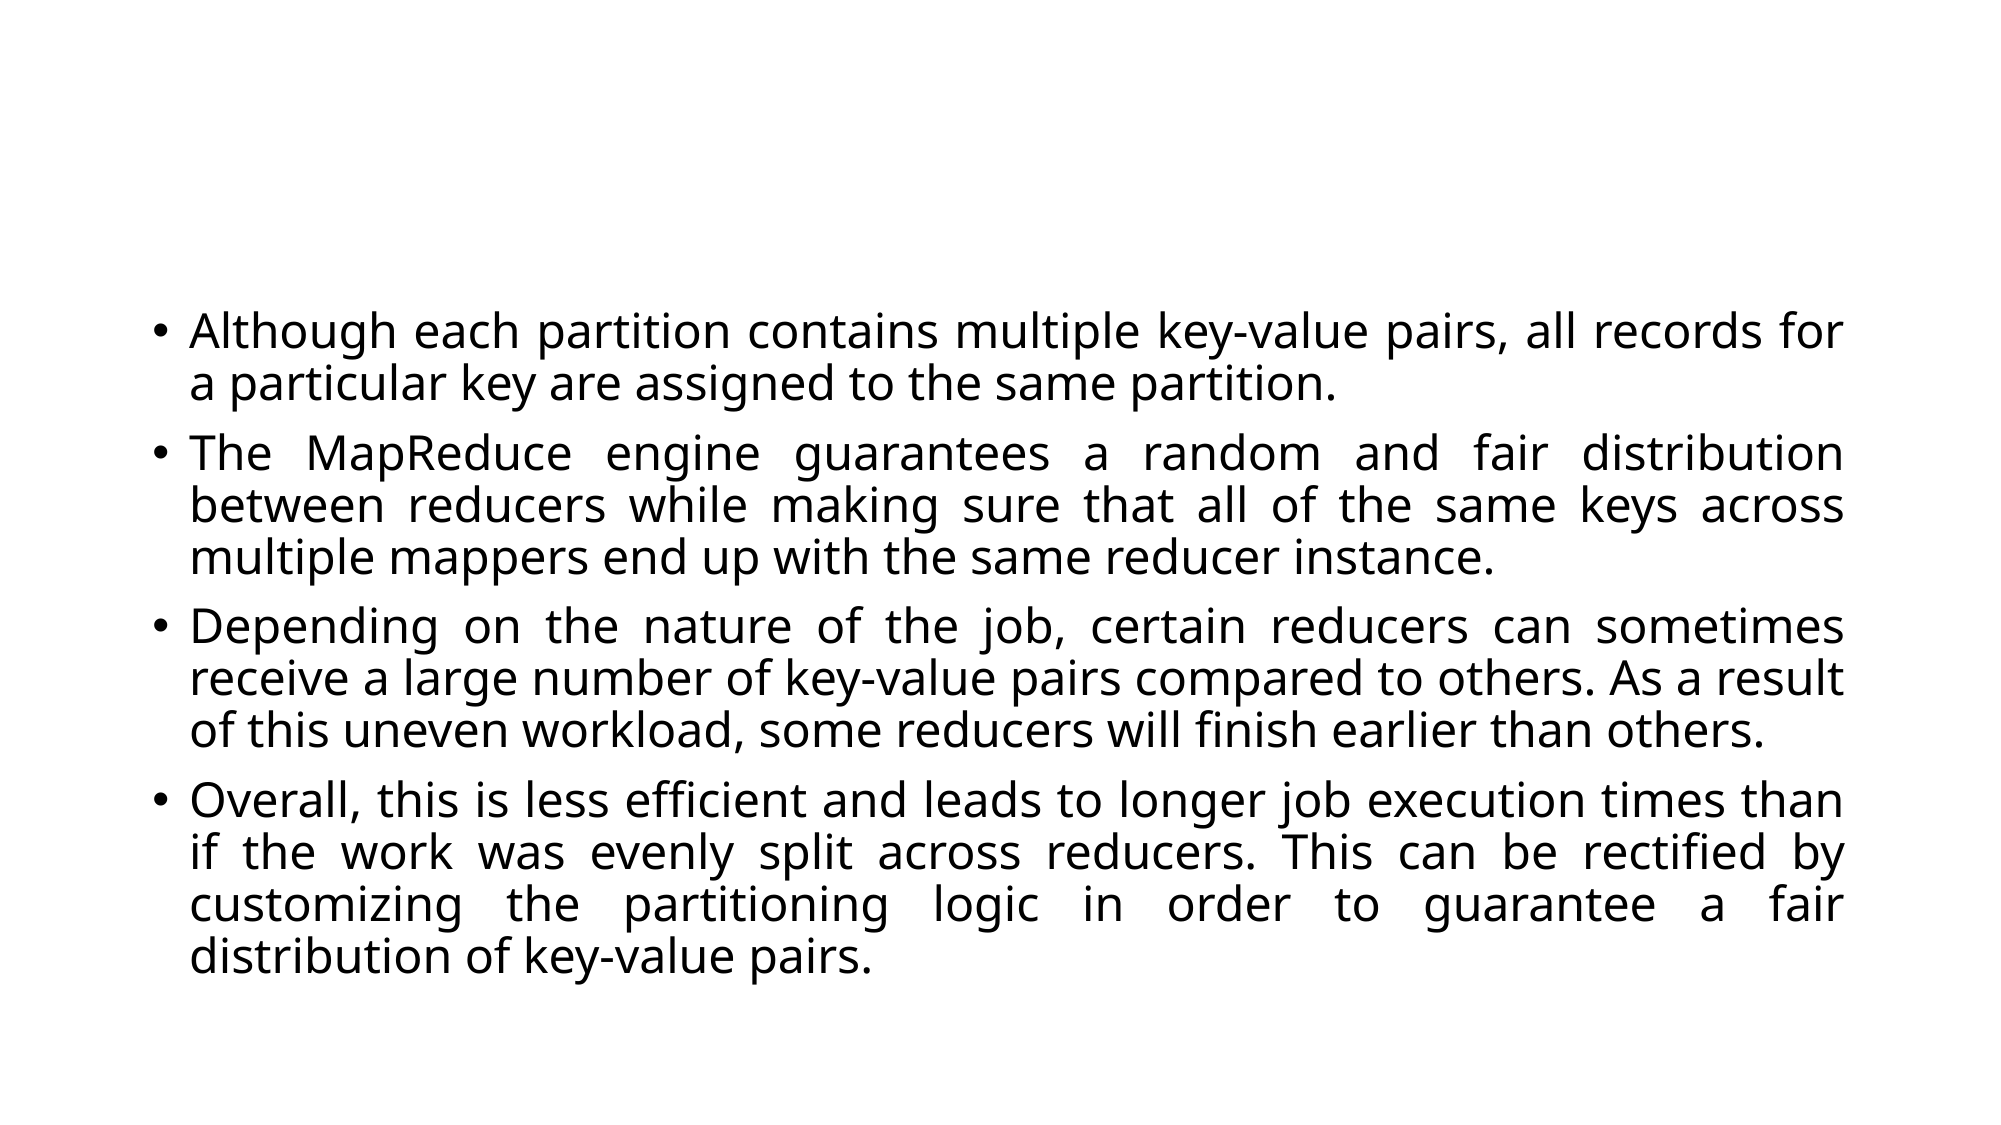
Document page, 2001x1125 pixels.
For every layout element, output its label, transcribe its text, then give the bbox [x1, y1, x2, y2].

list Although each partition contains multiple key-value pairs, all records for a particular key are assigned to the same partition. The MapReduce engine guarantees a random and fair distribution between reducers while making sure that all of the same keys across multiple mappers end up with the same reducer instance. Depending on the nature of the job, certain reducers can sometimes receive a large number of key-value pairs compared to others. As a result of this uneven workload, some reducers will finish earlier than others. Overall, this is less efficient and leads to longer job execution times than if the work was evenly split across reducers. This can be rectified by customizing the partitioning logic in order to guarantee a fair distribution of key-value pairs. [137, 299, 1863, 1014]
